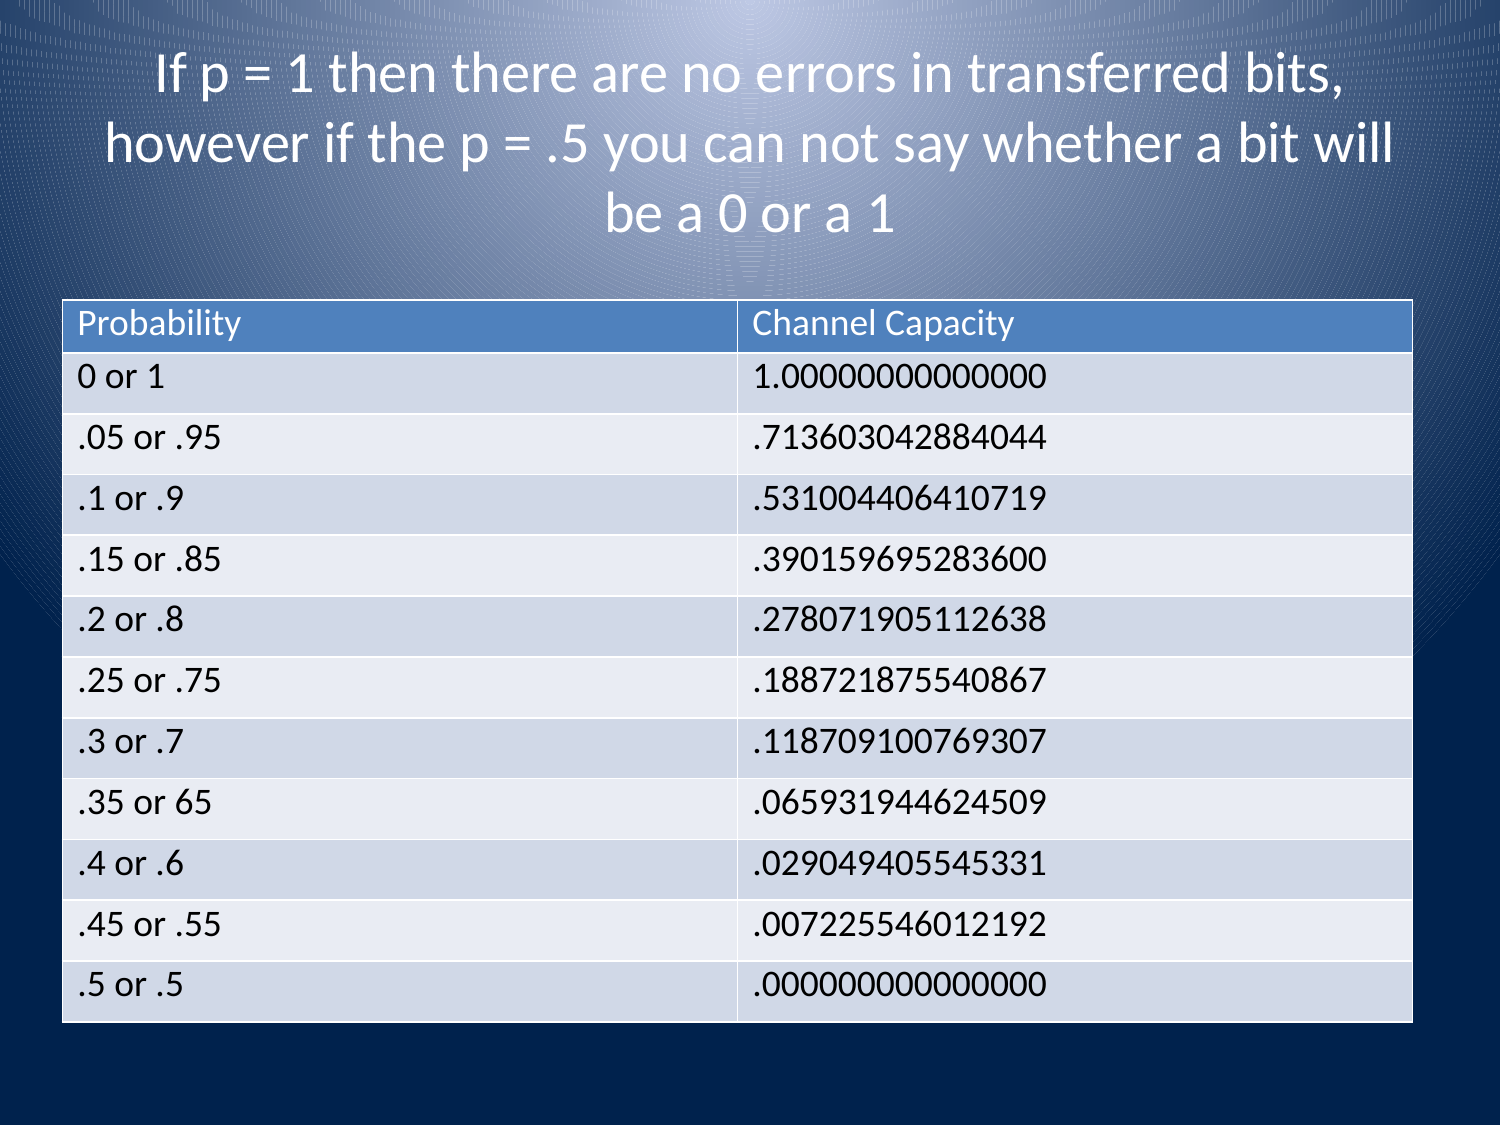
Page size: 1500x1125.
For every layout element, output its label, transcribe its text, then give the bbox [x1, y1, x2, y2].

title If p = 1 then there are no errors in transferred bits, however if the p = .5 you can not say whether a bit will be a 0 or a 1 [75, 45, 1425, 233]
table_cell .118709100769307 [738, 719, 1412, 778]
table_cell .278071905112638 [738, 597, 1412, 656]
table_cell .713603042884044 [738, 415, 1412, 474]
table_cell .2 or .8 [63, 597, 737, 656]
table_cell .5 or .5 [63, 962, 737, 1021]
table_cell .531004406410719 [738, 475, 1412, 534]
table_header Probability [63, 301, 737, 352]
table_cell .1 or .9 [63, 475, 737, 534]
table_cell .3 or .7 [63, 719, 737, 778]
table_cell .05 or .95 [63, 415, 737, 474]
table_cell .15 or .85 [63, 536, 737, 595]
table_cell .007225546012192 [738, 901, 1412, 960]
table_cell .4 or .6 [63, 840, 737, 899]
table_header Channel Capacity [738, 301, 1412, 352]
table_cell .45 or .55 [63, 901, 737, 960]
table_cell 1.00000000000000 [738, 354, 1412, 413]
table_cell .35 or 65 [63, 779, 737, 839]
table_cell .25 or .75 [63, 658, 737, 717]
table_cell .065931944624509 [738, 779, 1412, 839]
table_cell .390159695283600 [738, 536, 1412, 595]
table_cell .188721875540867 [738, 658, 1412, 717]
table_cell 0 or 1 [63, 354, 737, 413]
table_cell .000000000000000 [738, 962, 1412, 1021]
table_cell .029049405545331 [738, 840, 1412, 899]
